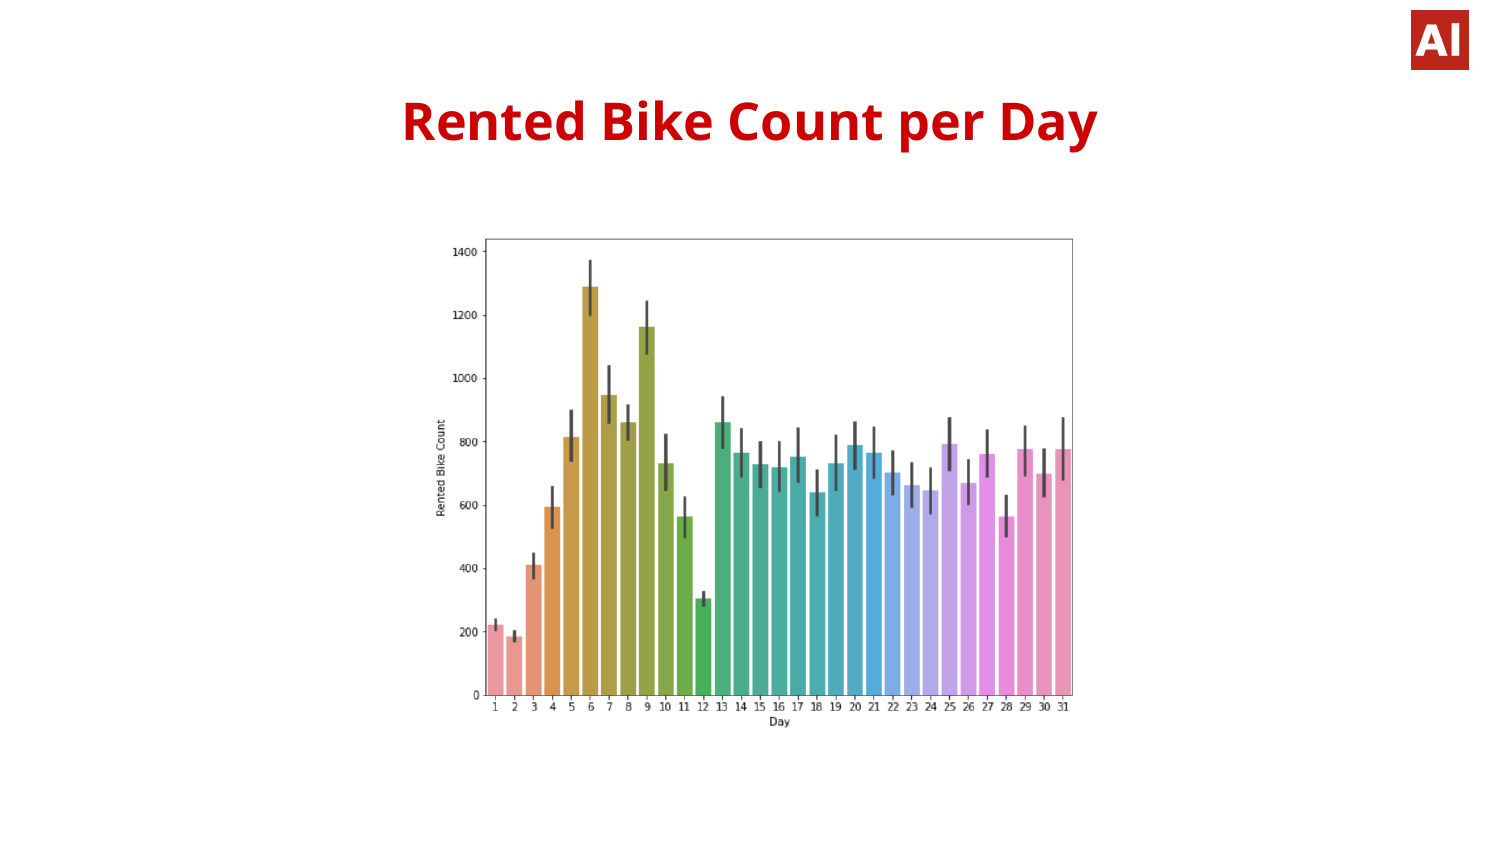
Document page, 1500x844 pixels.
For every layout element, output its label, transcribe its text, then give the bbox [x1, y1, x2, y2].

picture [401, 233, 1099, 737]
title Rented Bike Count per Day [51, 72, 1449, 201]
picture [1411, 10, 1469, 70]
